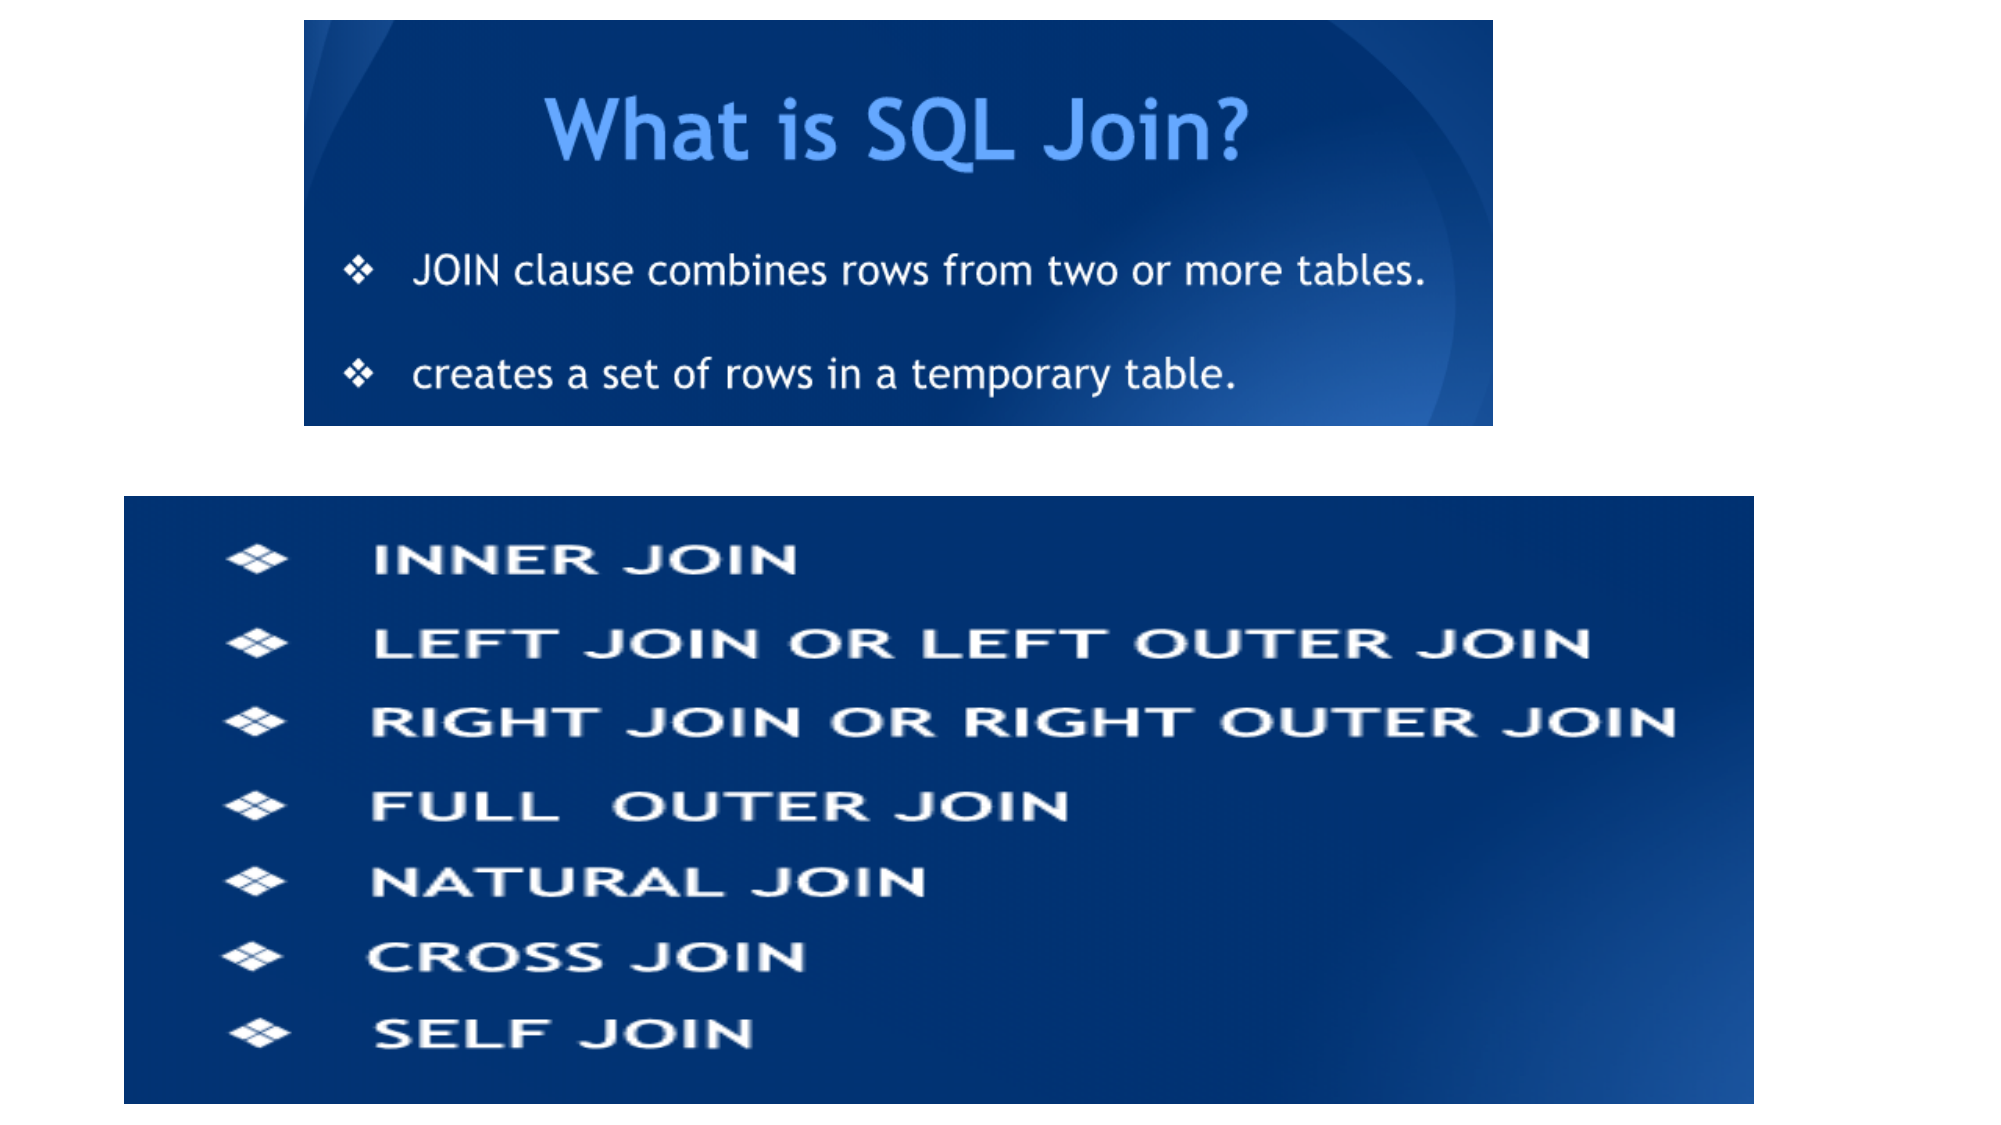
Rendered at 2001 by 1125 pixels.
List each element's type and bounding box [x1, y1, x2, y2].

picture [124, 496, 1754, 1105]
picture [304, 20, 1493, 426]
